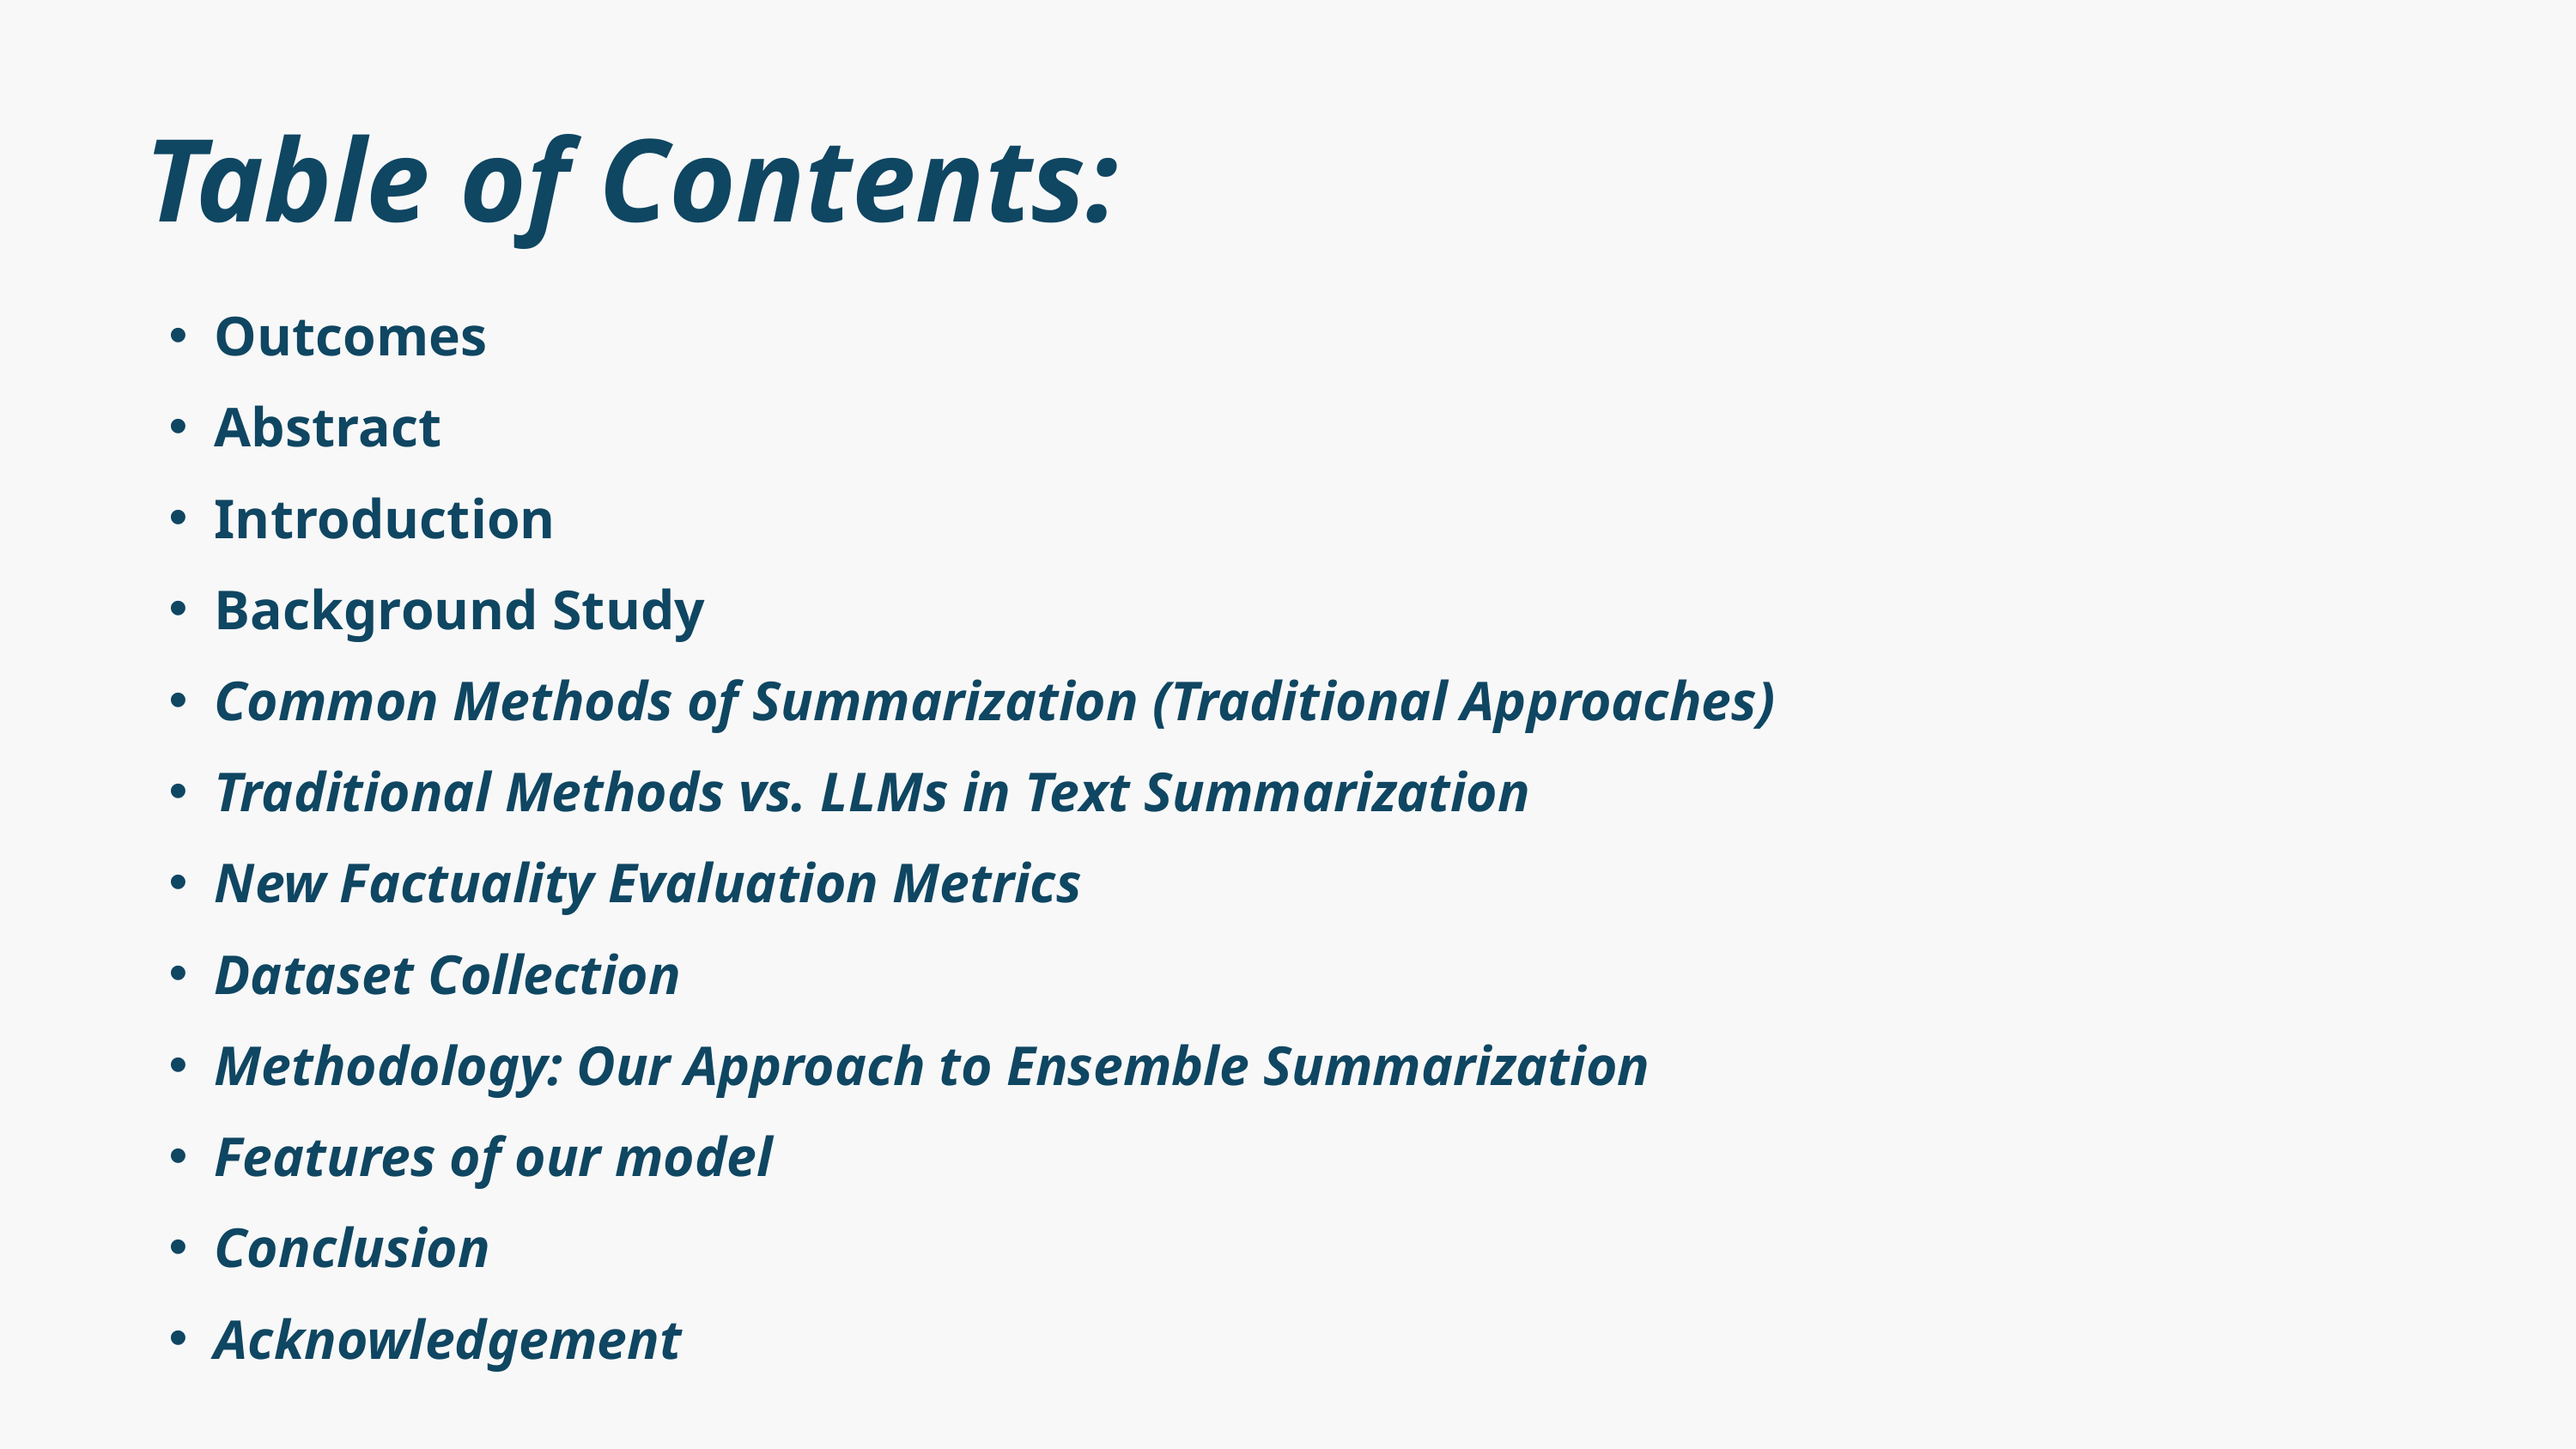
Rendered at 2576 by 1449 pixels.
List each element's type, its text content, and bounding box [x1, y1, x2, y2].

text_box Outcomes Abstract Introduction Background Study Common Methods of Summarization (Traditional Approaches) Traditional Methods vs. LLMs in Text Summarization New Factuality Evaluation Metrics Dataset Collection Methodology: Our Approach to Ensemble Summarization Features of our model Conclusion Acknowledgement [123, 275, 1915, 1370]
text_box Table of Contents: [144, 84, 1279, 246]
